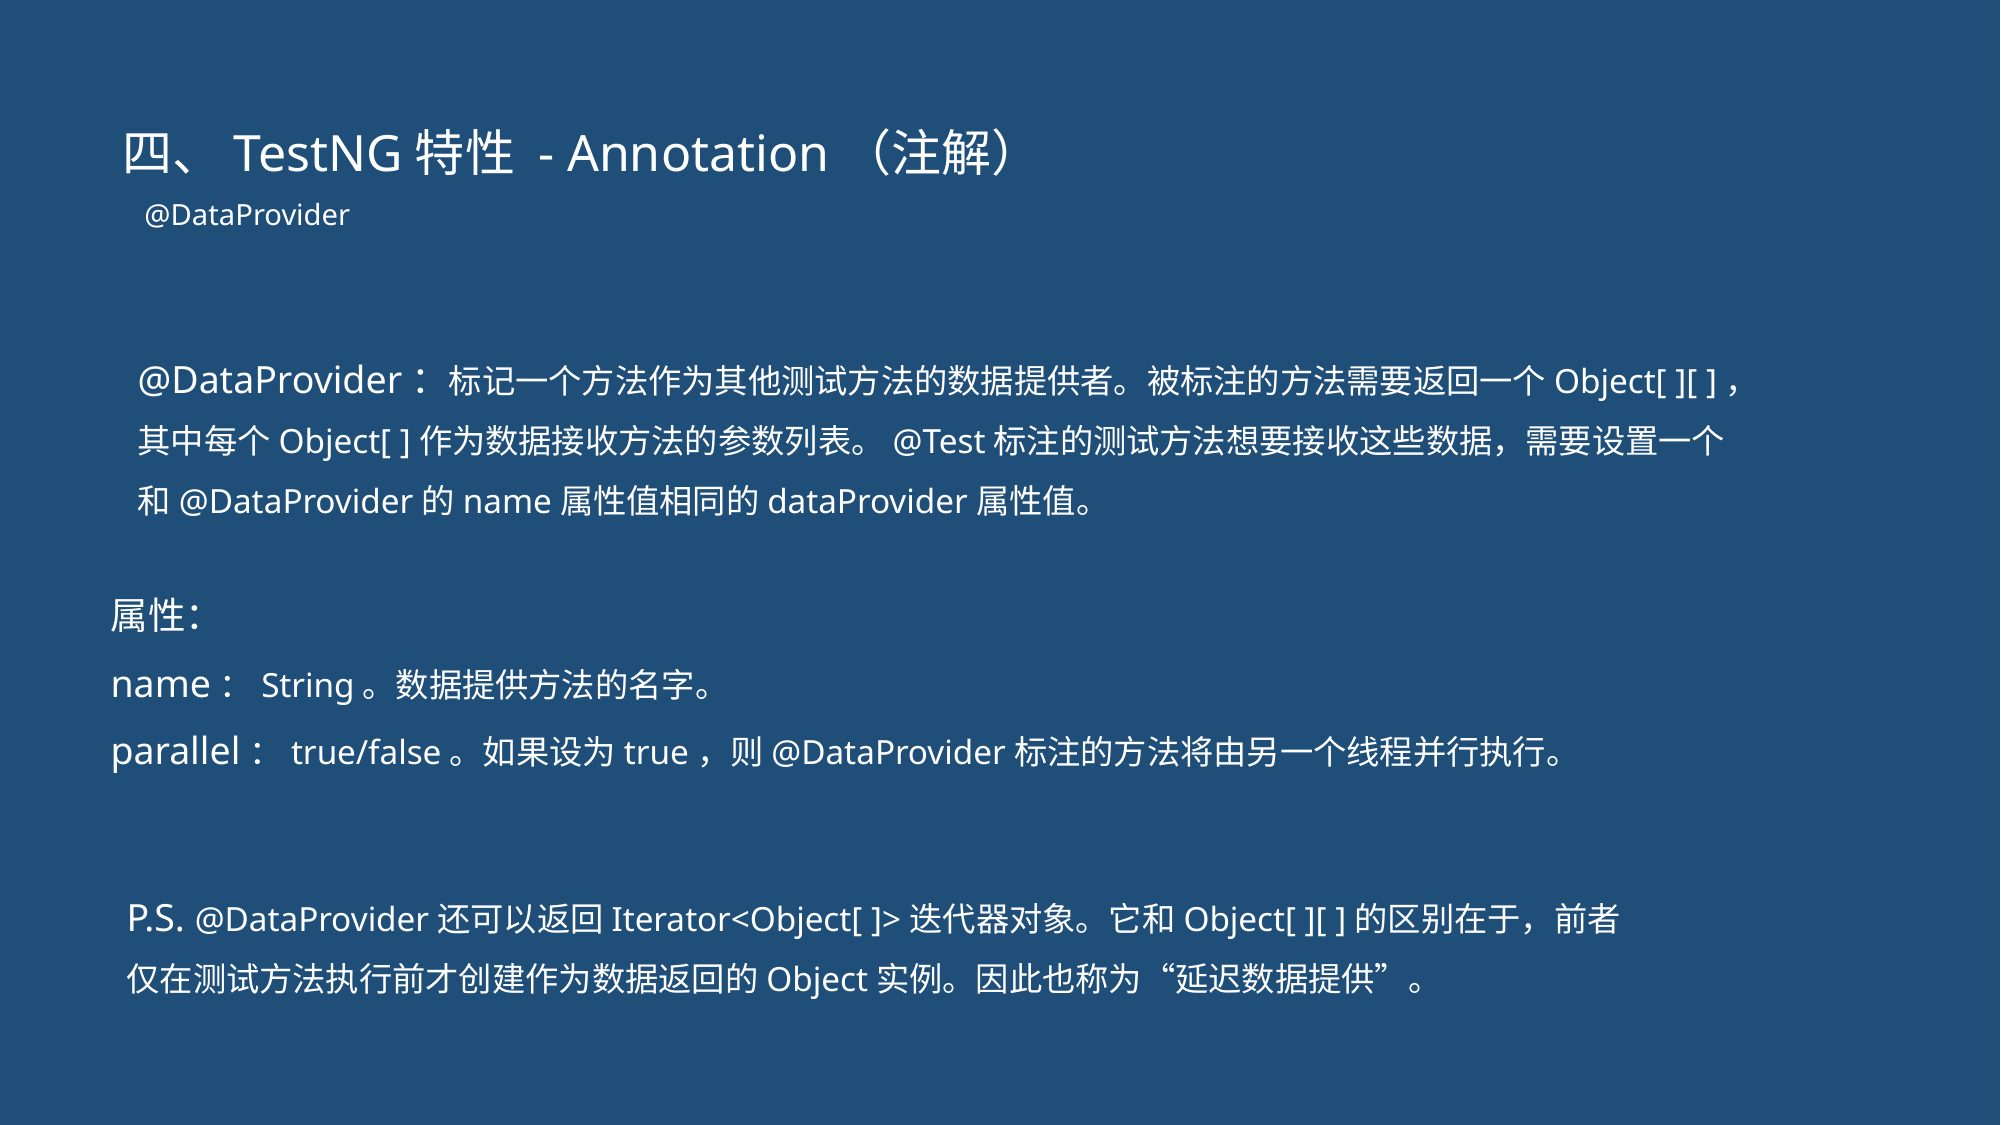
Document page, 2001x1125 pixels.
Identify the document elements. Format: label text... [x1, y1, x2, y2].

text_box @DataProvider：标记一个方法作为其他测试方法的数据提供者。被标注的方法需要返回一个Object[ ][ ]， 其中每个Object[ ]作为数据接收方法的参数列表。@Test标注的测试方法想要接收这些数据，需要设置一个 和@DataProvider的name属性值相同的dataProvider属性值。 [123, 325, 1774, 528]
text_box 四、TestNG特性 - Annotation（注解） [107, 113, 1057, 249]
text_box P.S. @DataProvider还可以返回Iterator<Object[ ]>迭代器对象。它和Object[ ][ ]的区别在于，前者 仅在测试方法执行前才创建作为数据返回的Object实例。因此也称为“延迟数据提供”。 [111, 863, 1636, 1006]
text_box 属性： name：String。数据提供方法的名字。 parallel：true/false。如果设为true，则@DataProvider标注的方法将由另一个线程并行执行。 [95, 562, 1595, 780]
text_box @DataProvider [129, 189, 366, 239]
